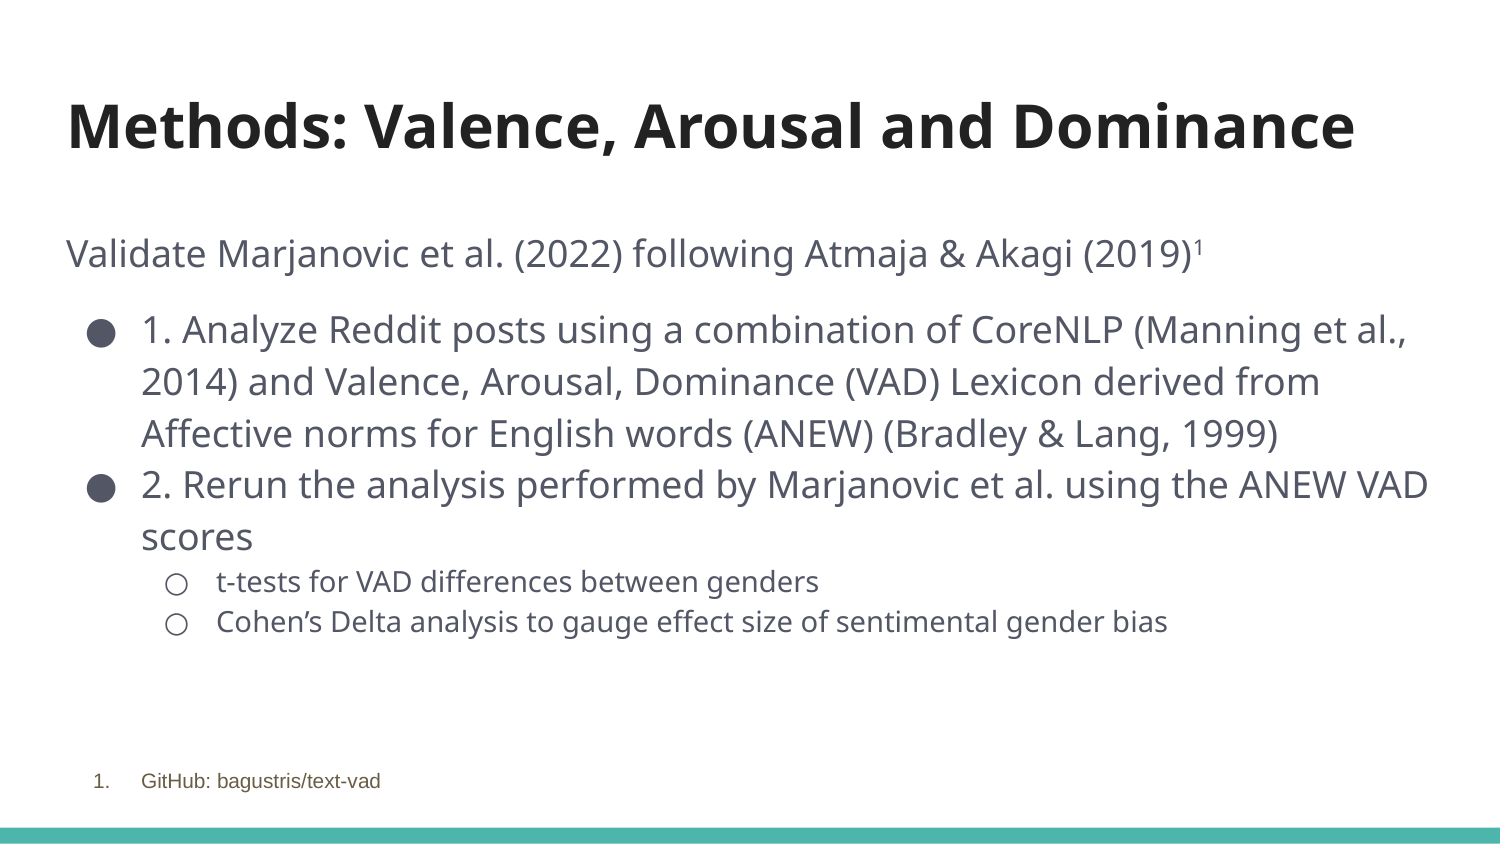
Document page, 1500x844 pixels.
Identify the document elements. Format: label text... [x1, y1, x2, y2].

title Methods: Valence, Arousal and Dominance [51, 72, 1449, 189]
list Validate Marjanovic et al. (2022) following Atmaja & Akagi (2019)1 1. Analyze Reddit posts using a combination of CoreNLP (Manning et al., 2014) and Valence, Arousal, Dominance (VAD) Lexicon derived from Affective norms for English words (ANEW) (Bradley & Lang, 1999) 2. Rerun the analysis performed by Marjanovic et al. using the ANEW VAD scores t-tests for VAD differences between genders Cohen’s Delta analysis to gauge effect size of sentimental gender bias [51, 207, 1449, 750]
text_box GitHub: bagustris/text-vad [51, 749, 796, 807]
